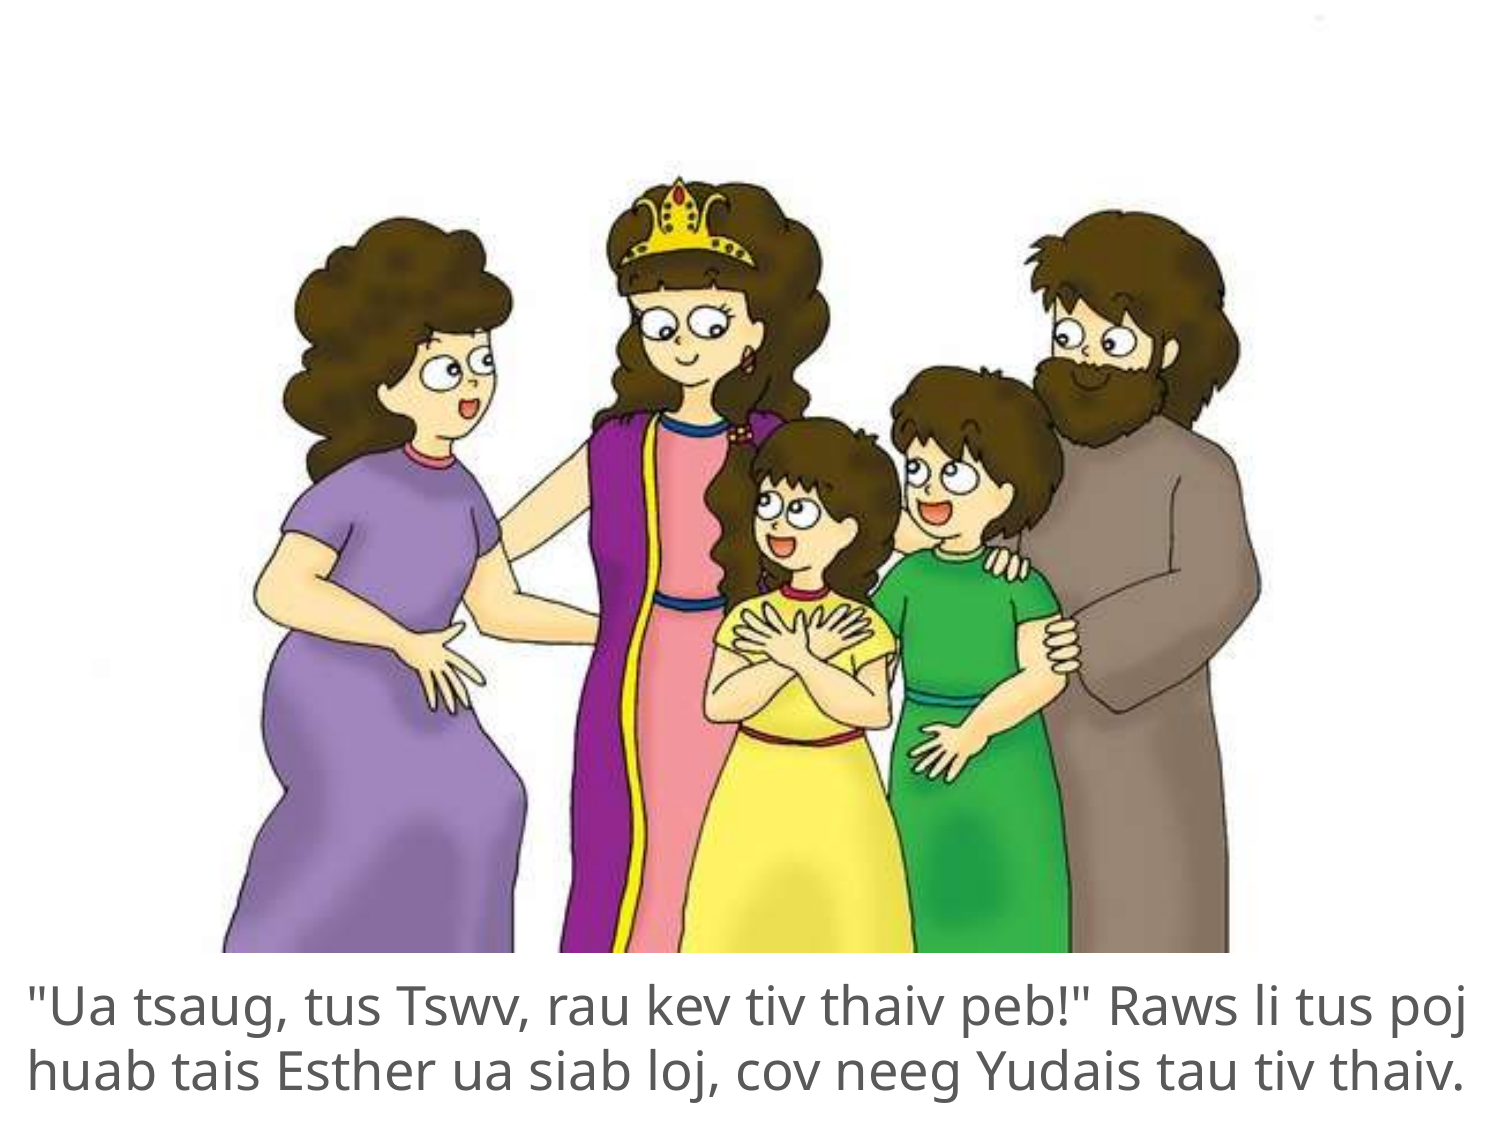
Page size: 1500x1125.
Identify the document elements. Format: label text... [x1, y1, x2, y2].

text_box "Ua tsaug, tus Tswv, rau kev tiv thaiv peb!" Raws li tus poj huab tais Esther ua siab loj, cov neeg Yudais tau tiv thaiv. [11, 964, 1498, 1109]
picture [0, 0, 1500, 953]
